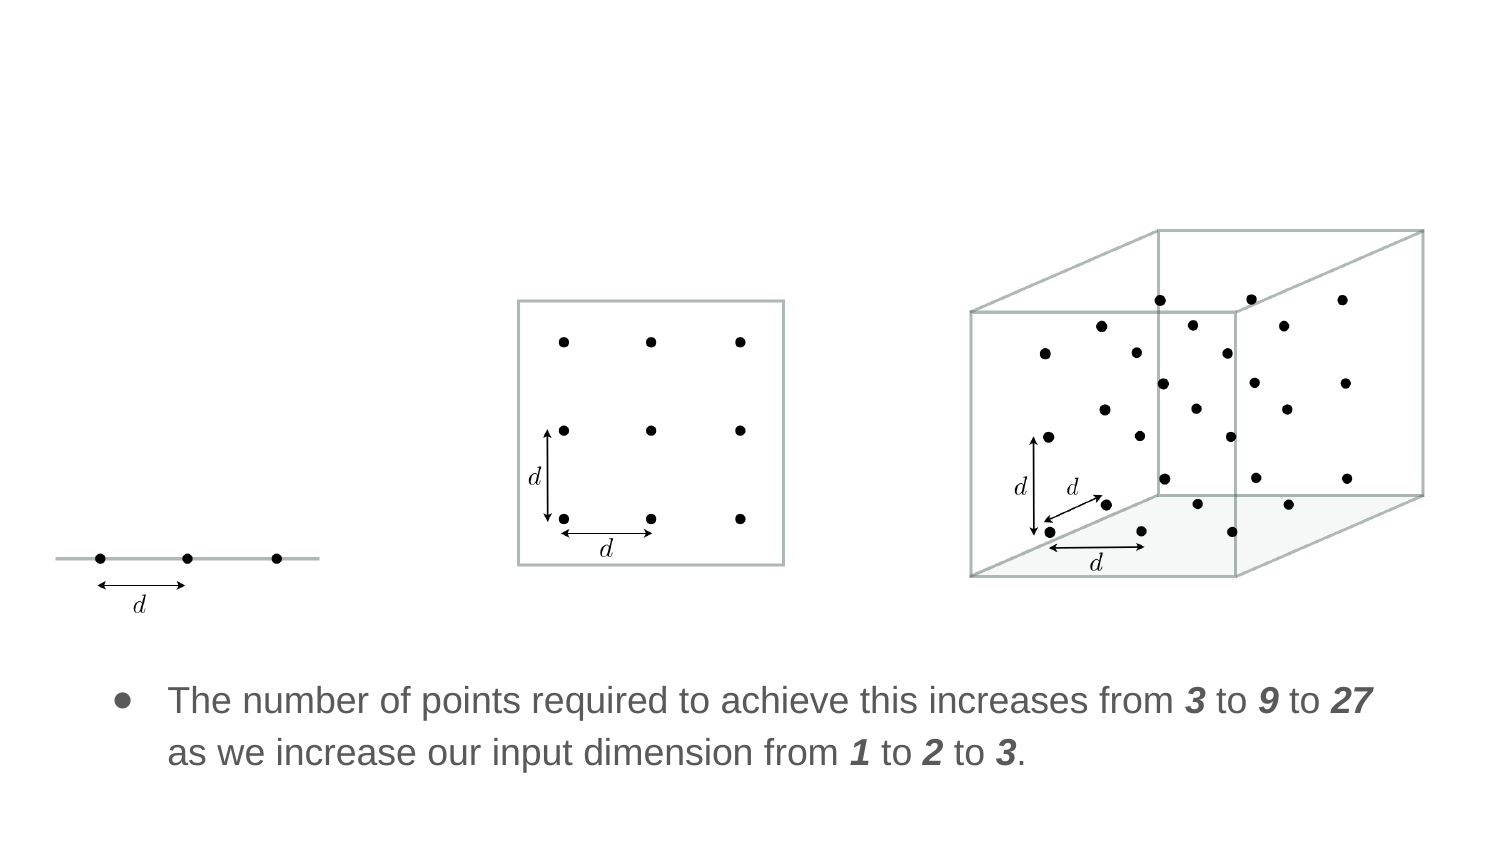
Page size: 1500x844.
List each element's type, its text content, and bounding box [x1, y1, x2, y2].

text_box The number of points required to achieve this increases from 3 to 9 to 27 as we increase our input dimension from 1 to 2 to 3. [77, 654, 1417, 796]
picture [24, 225, 1476, 619]
